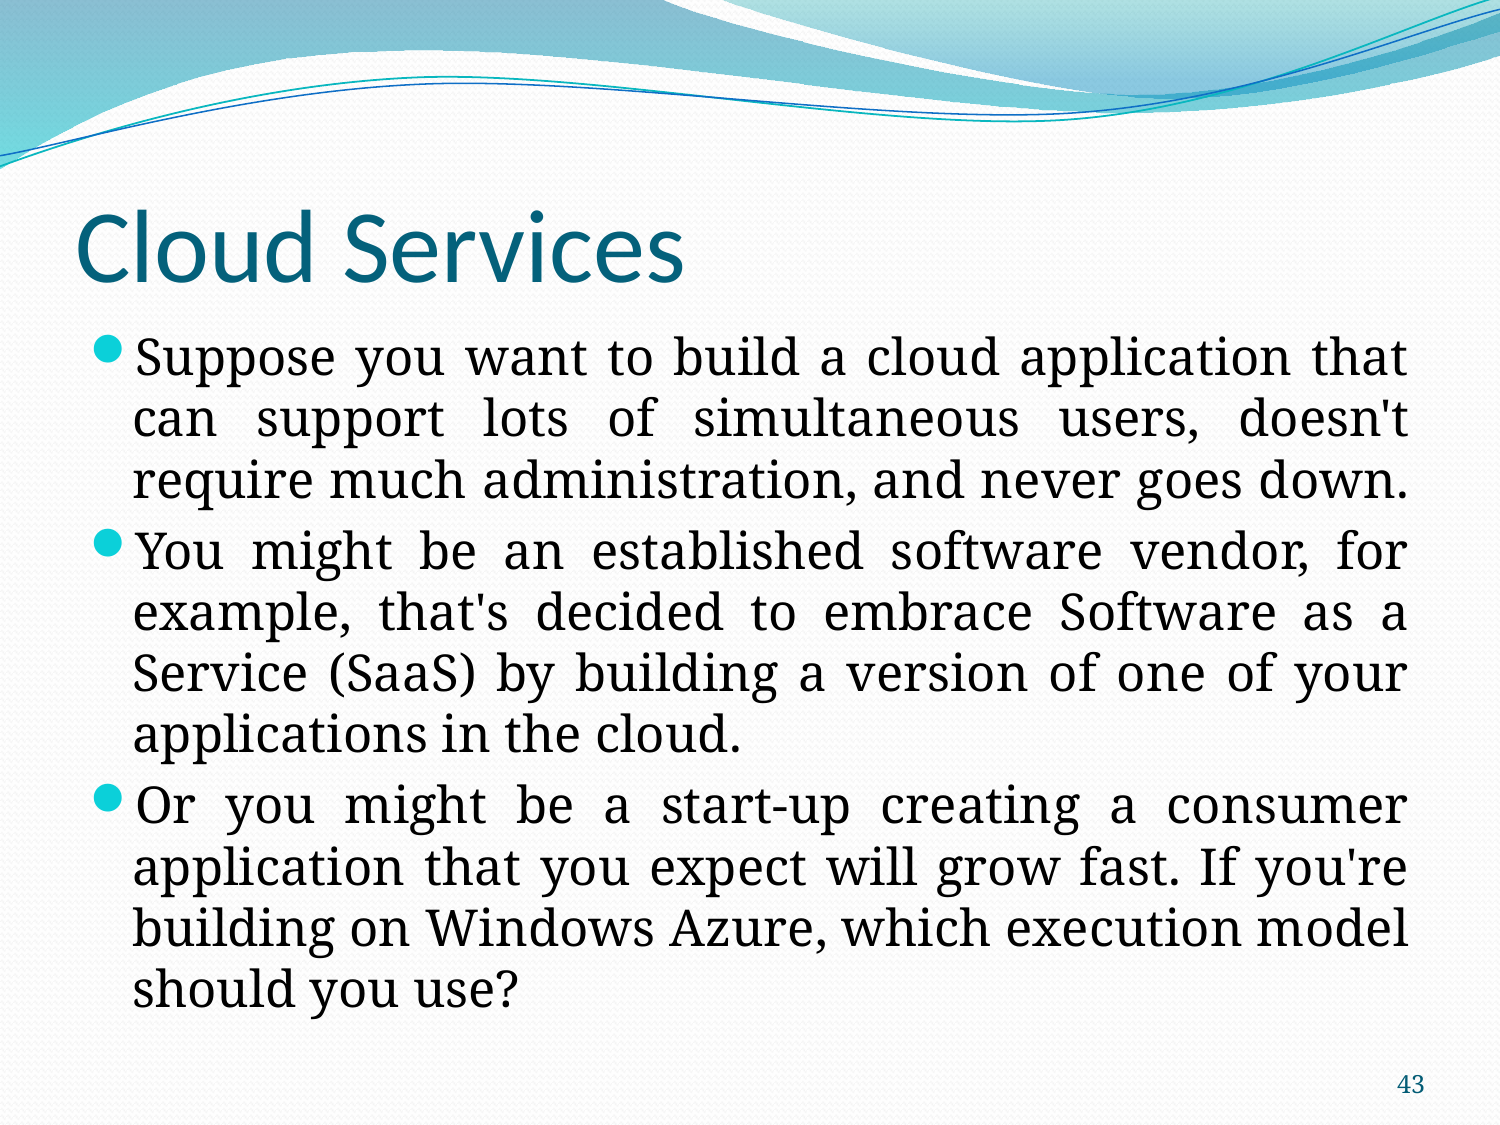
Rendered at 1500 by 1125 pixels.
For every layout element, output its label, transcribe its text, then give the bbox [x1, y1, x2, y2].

list Suppose you want to build a cloud application that can support lots of simultaneous users, doesn't require much administration, and never goes down. You might be an established software vendor, for example, that's decided to embrace Software as a Service (SaaS) by building a version of one of your applications in the cloud. Or you might be a start-up creating a consumer application that you expect will grow fast. If you're building on Windows Azure, which execution model should you use? [75, 317, 1425, 1038]
title Cloud Services [75, 115, 1425, 303]
slide_number 43 [1299, 1042, 1425, 1103]
